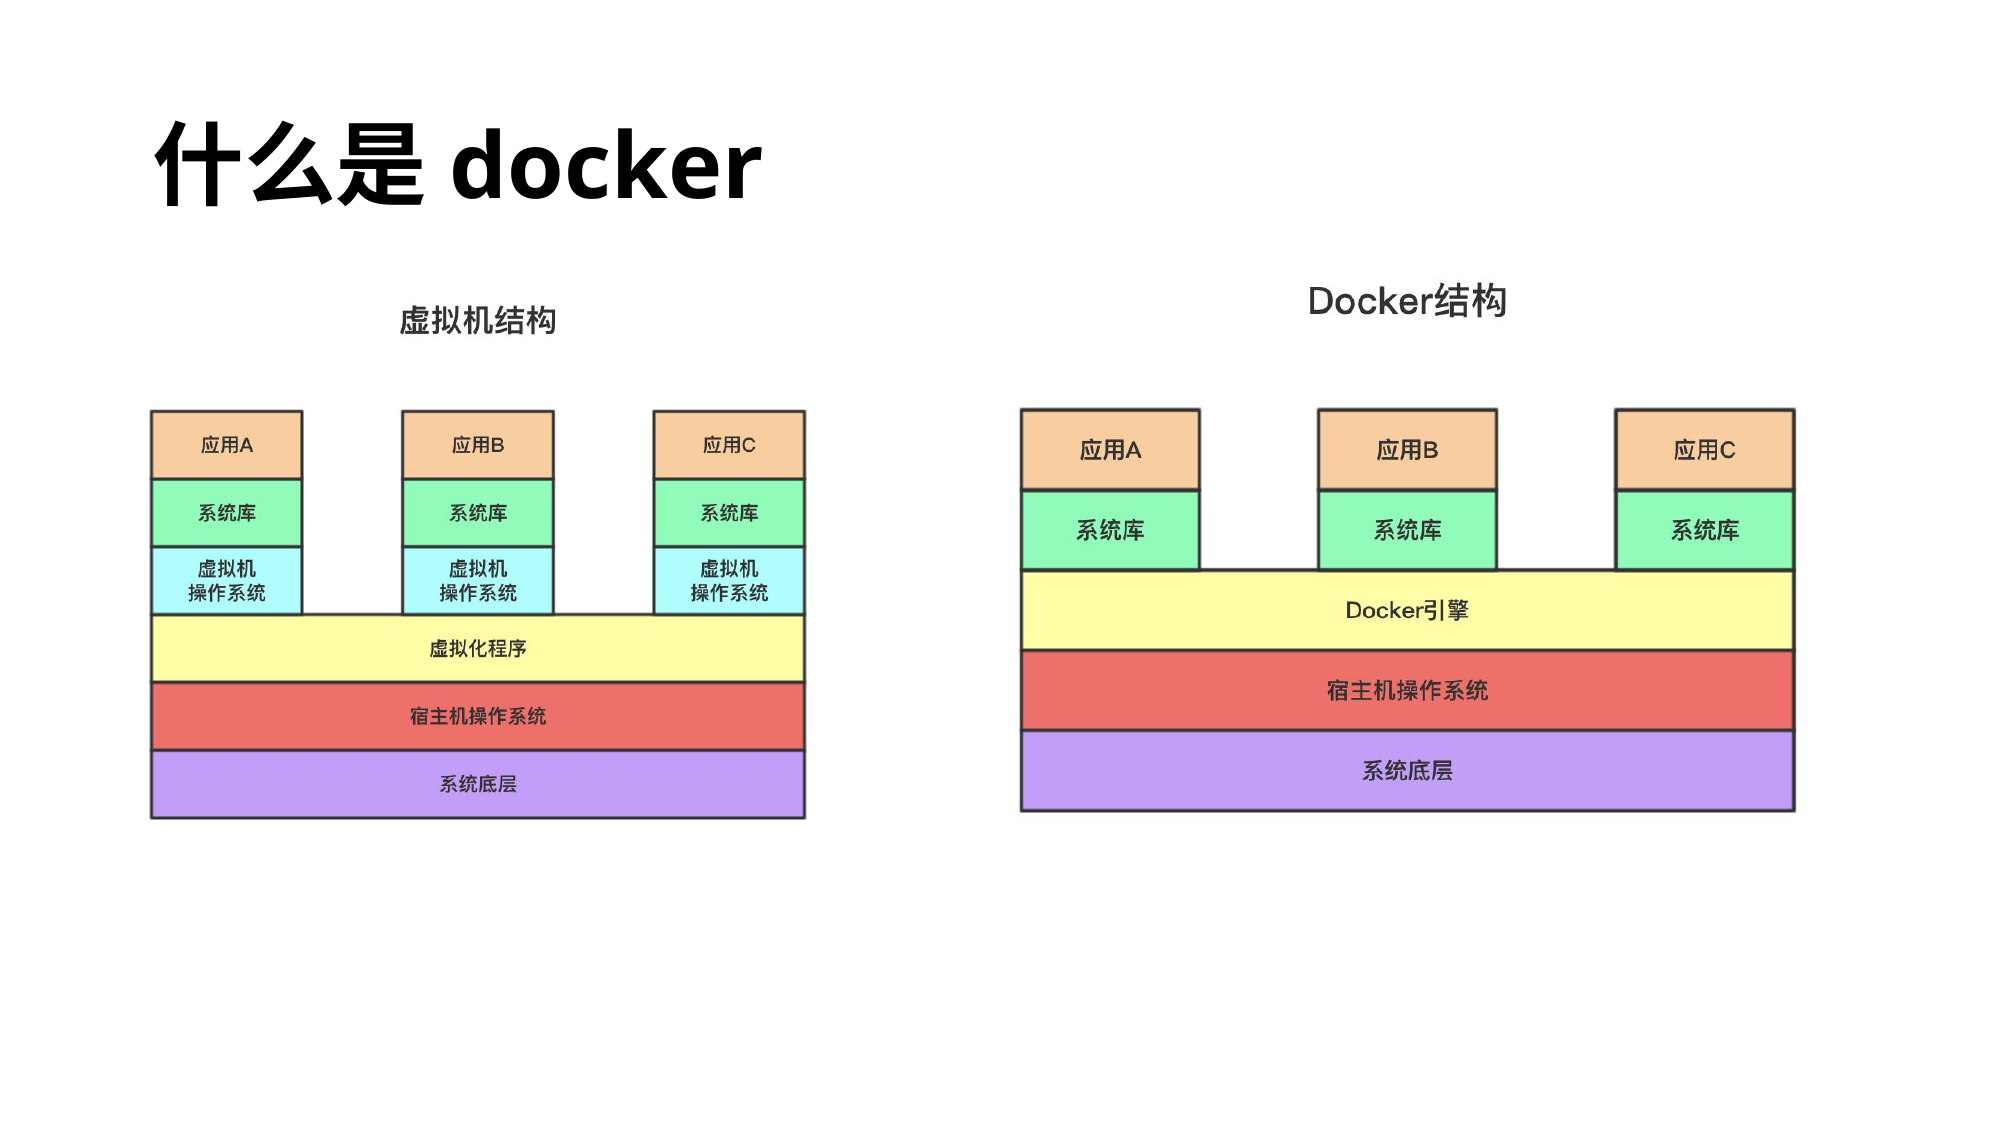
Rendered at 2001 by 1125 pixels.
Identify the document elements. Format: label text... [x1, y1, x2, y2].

picture [73, 192, 1975, 935]
title 什么是docker [137, 59, 1863, 242]
